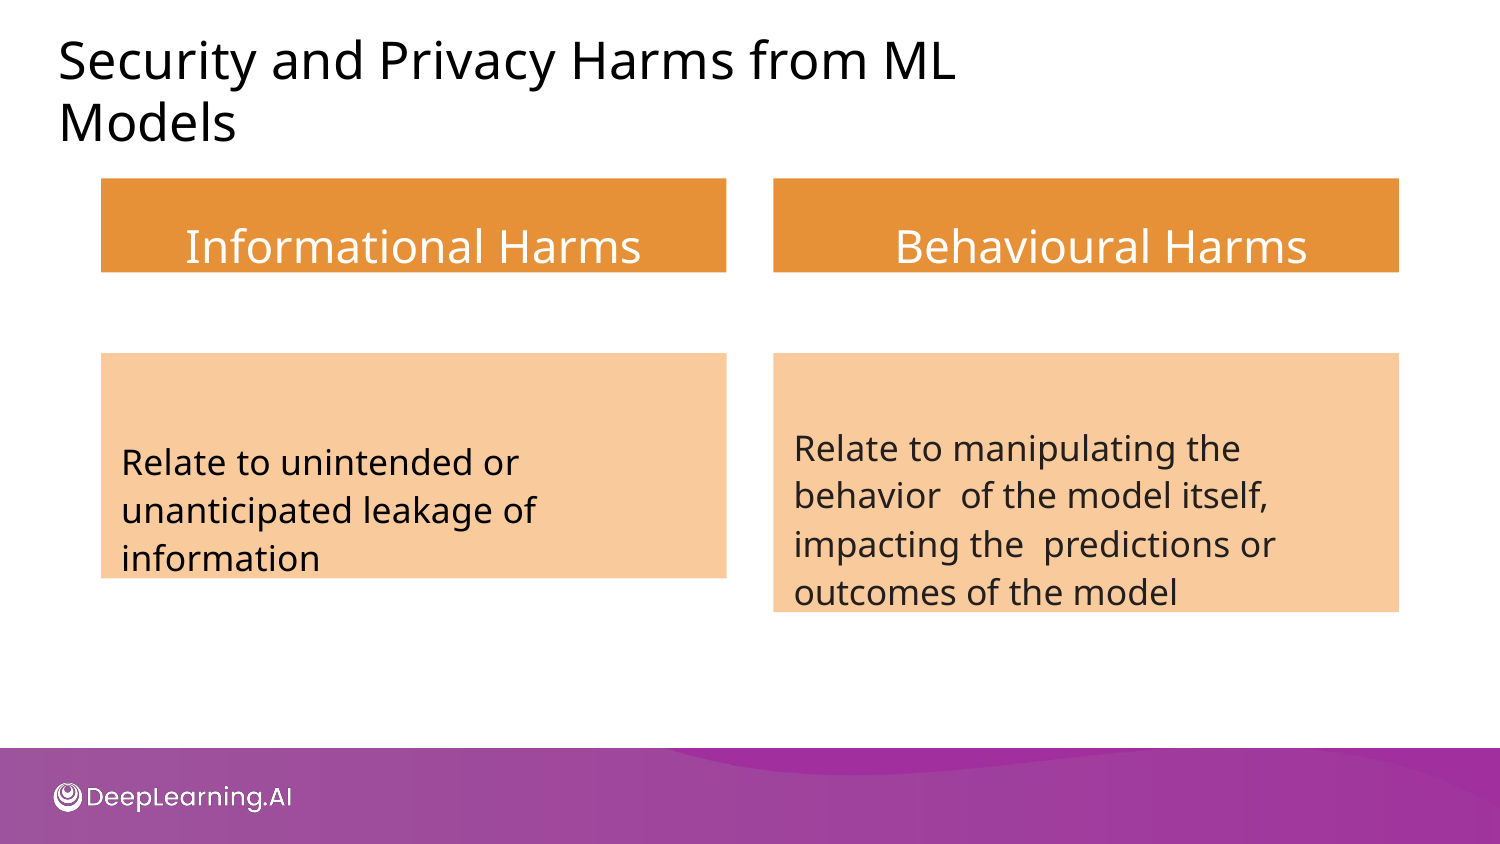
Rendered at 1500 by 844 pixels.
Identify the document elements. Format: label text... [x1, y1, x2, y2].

text_box Behavioural Harms [773, 178, 1399, 273]
picture [0, 748, 1500, 844]
text_box Informational Harms [101, 178, 727, 273]
text_box Relate to unintended or unanticipated leakage of information [101, 353, 727, 579]
title Security and Privacy Harms from ML Models [56, 24, 1080, 169]
text_box Relate to manipulating the behavior of the model itself, impacting the predictions or outcomes of the model [773, 353, 1399, 613]
